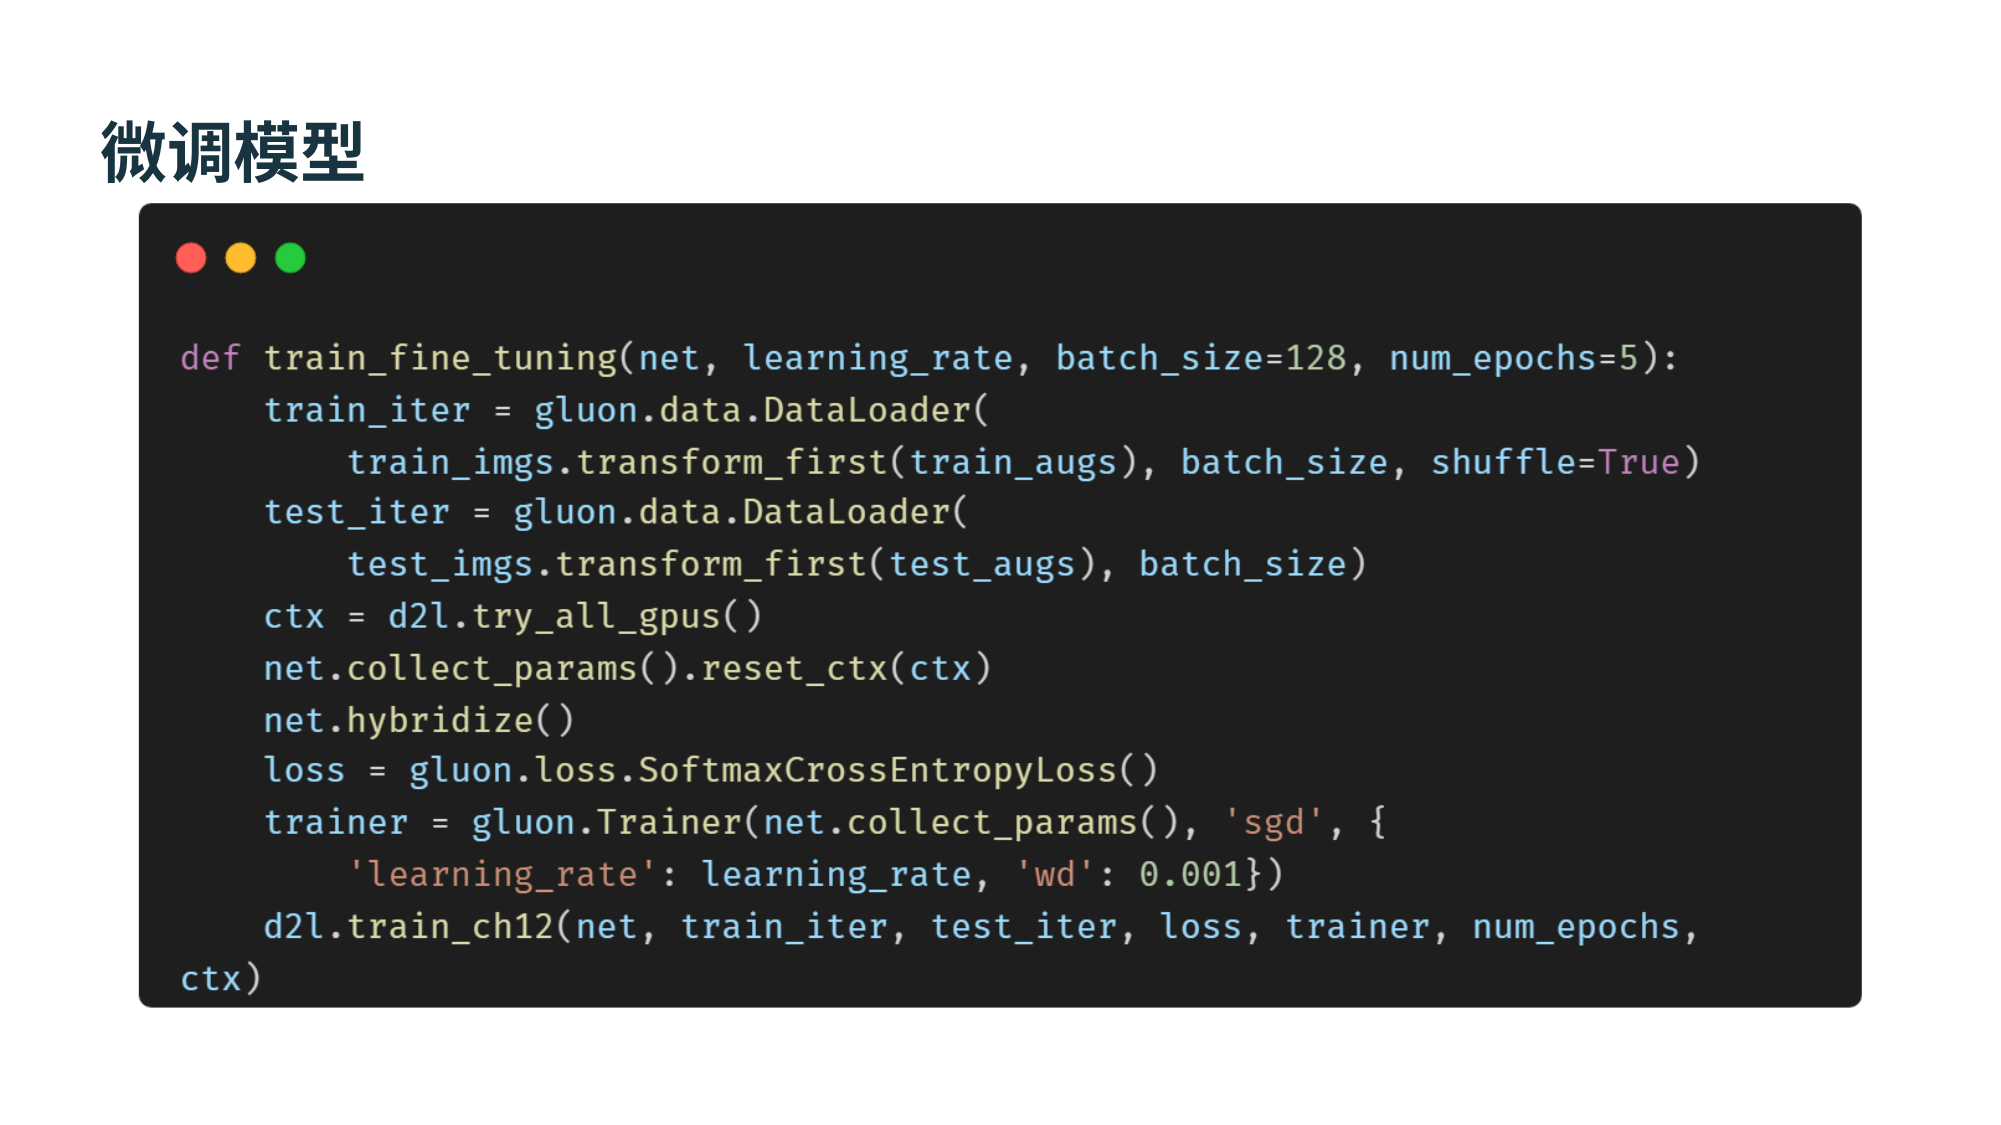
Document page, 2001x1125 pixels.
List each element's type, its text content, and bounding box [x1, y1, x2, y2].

picture [137, 198, 1863, 1012]
title 微调模型 [80, 90, 1985, 216]
